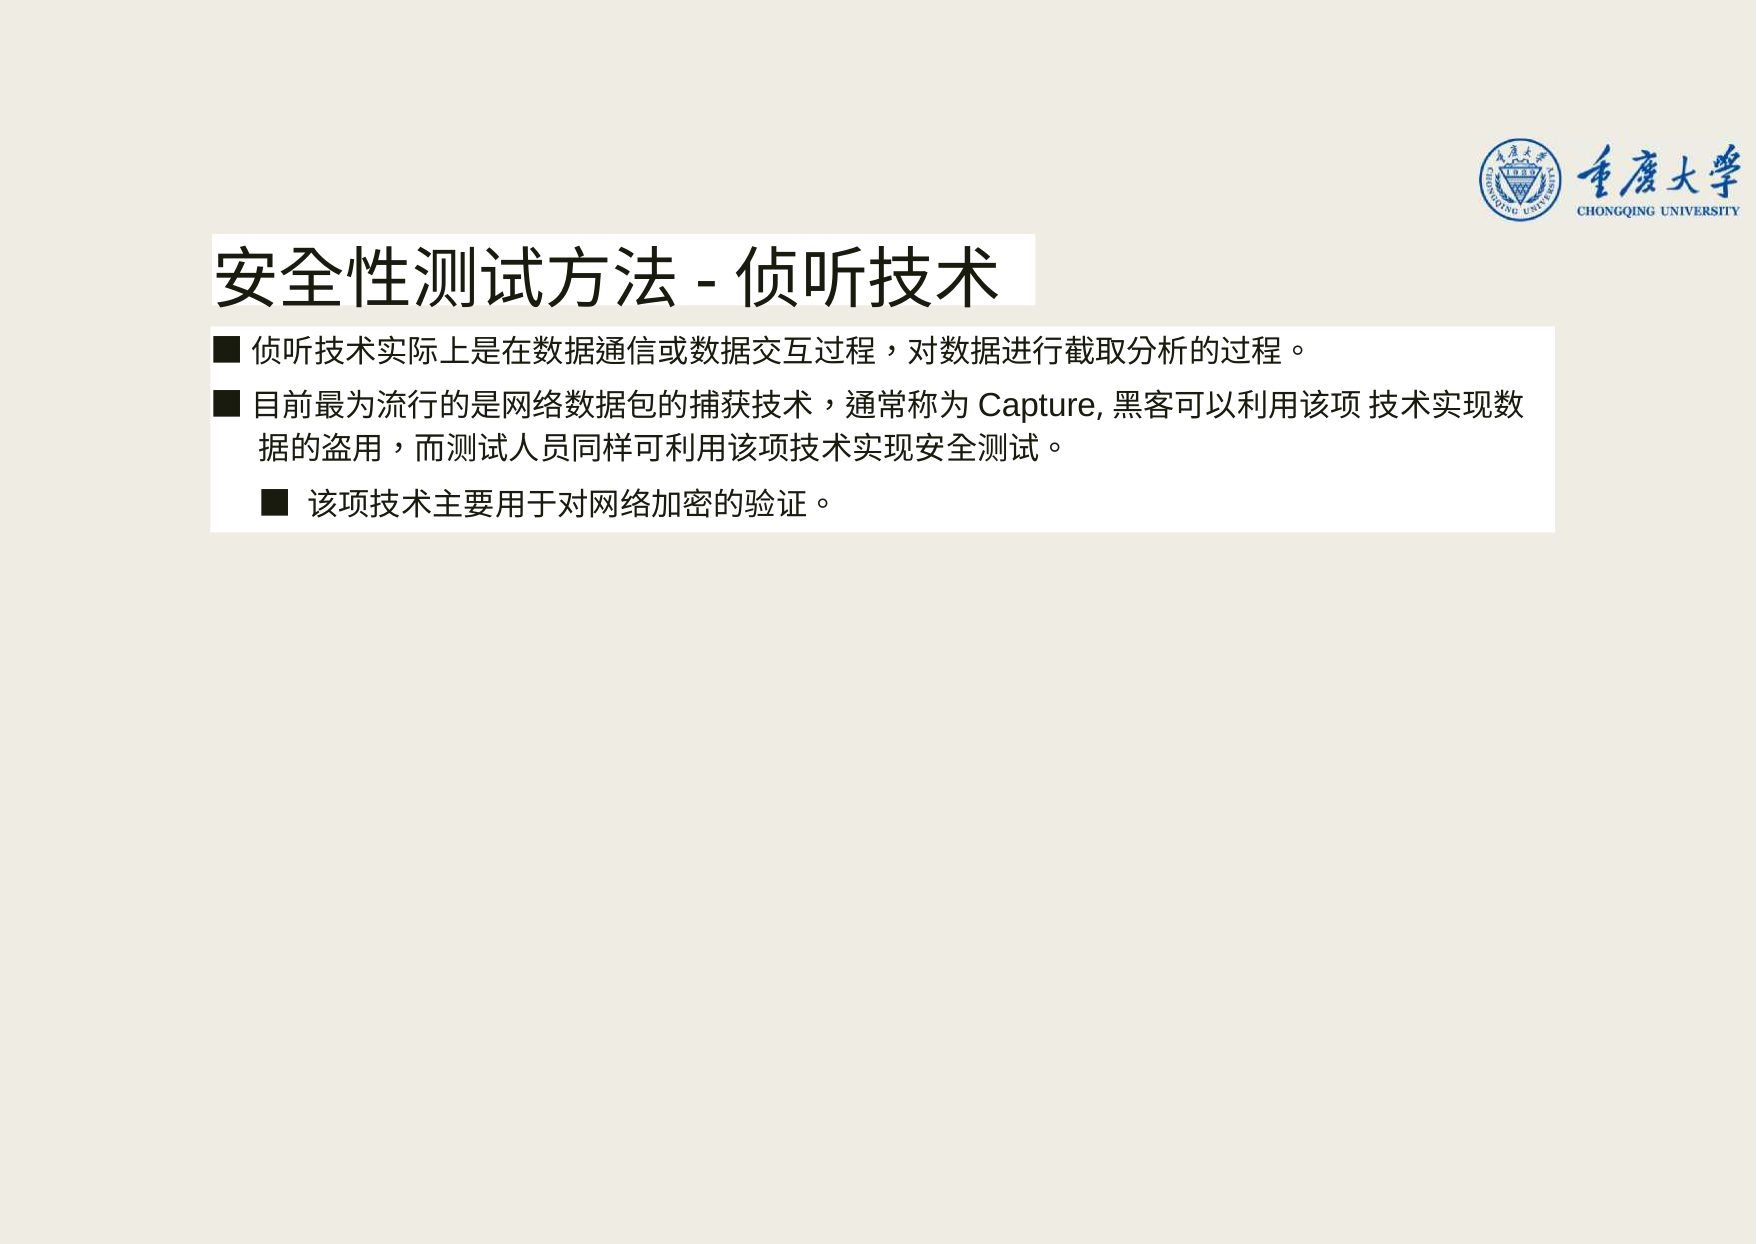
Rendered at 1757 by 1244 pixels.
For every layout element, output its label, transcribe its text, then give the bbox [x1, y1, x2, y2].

text_box ■侦听技术实际上是在数据通信或数据交互过程，对数据进行截取分析的过程。 ■目前最为流行的是网络数据包的捕获技术，通常称为Capture,黑客可以利用该项 技术实现数据的盗用，而测试人员同样可利用该项技术实现安全测试。 ■ 该项技术主要用于对网络加密的验证。 [210, 326, 1555, 533]
text_box 安全性测试方法-侦听技术 [212, 233, 1036, 306]
picture [1478, 137, 1743, 223]
